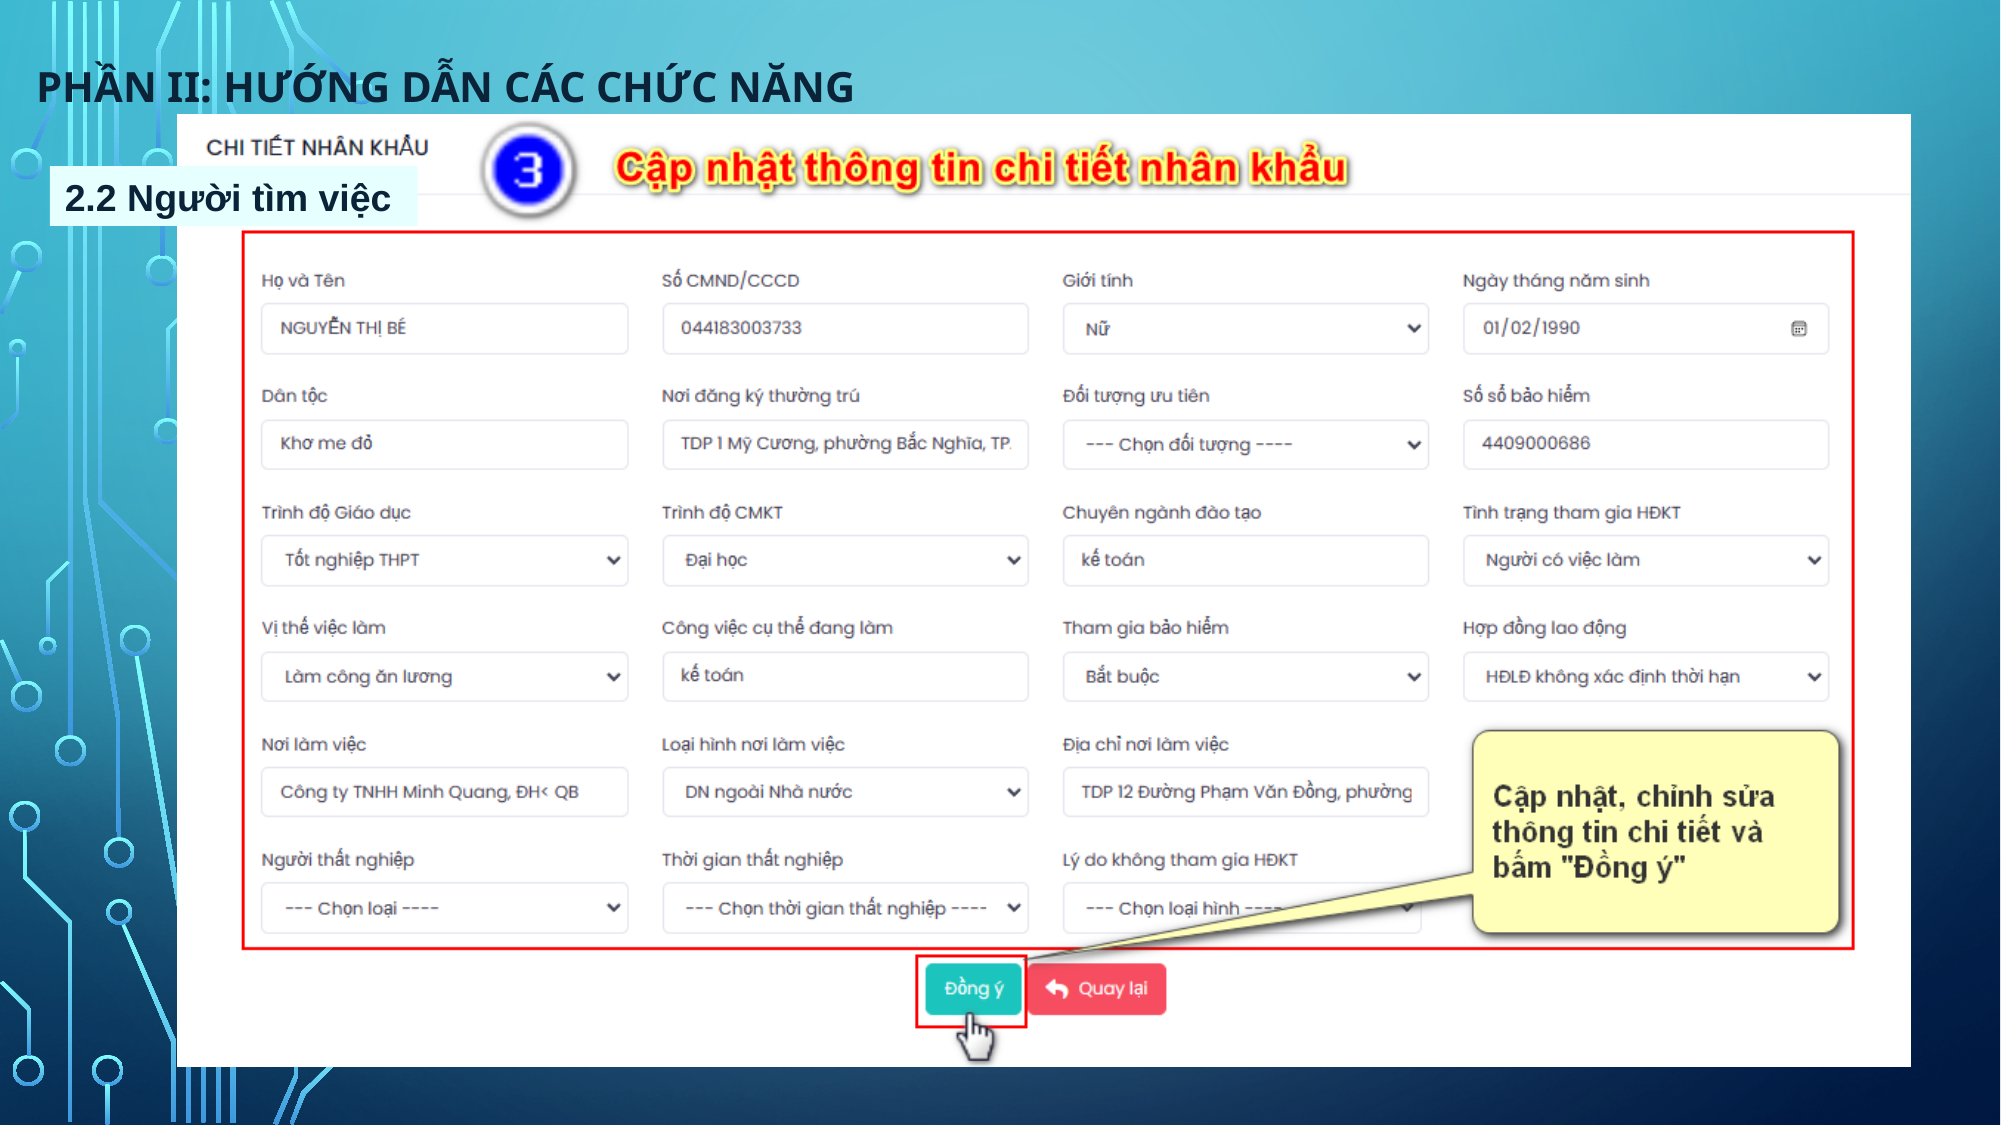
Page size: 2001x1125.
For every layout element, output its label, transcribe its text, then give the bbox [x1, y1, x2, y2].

text_box PHẦN II: HƯỚNG DẪN CÁC CHỨC NĂNG [21, 53, 940, 118]
picture [177, 113, 1911, 1067]
text_box 2.2 Người tìm việc [49, 166, 177, 226]
